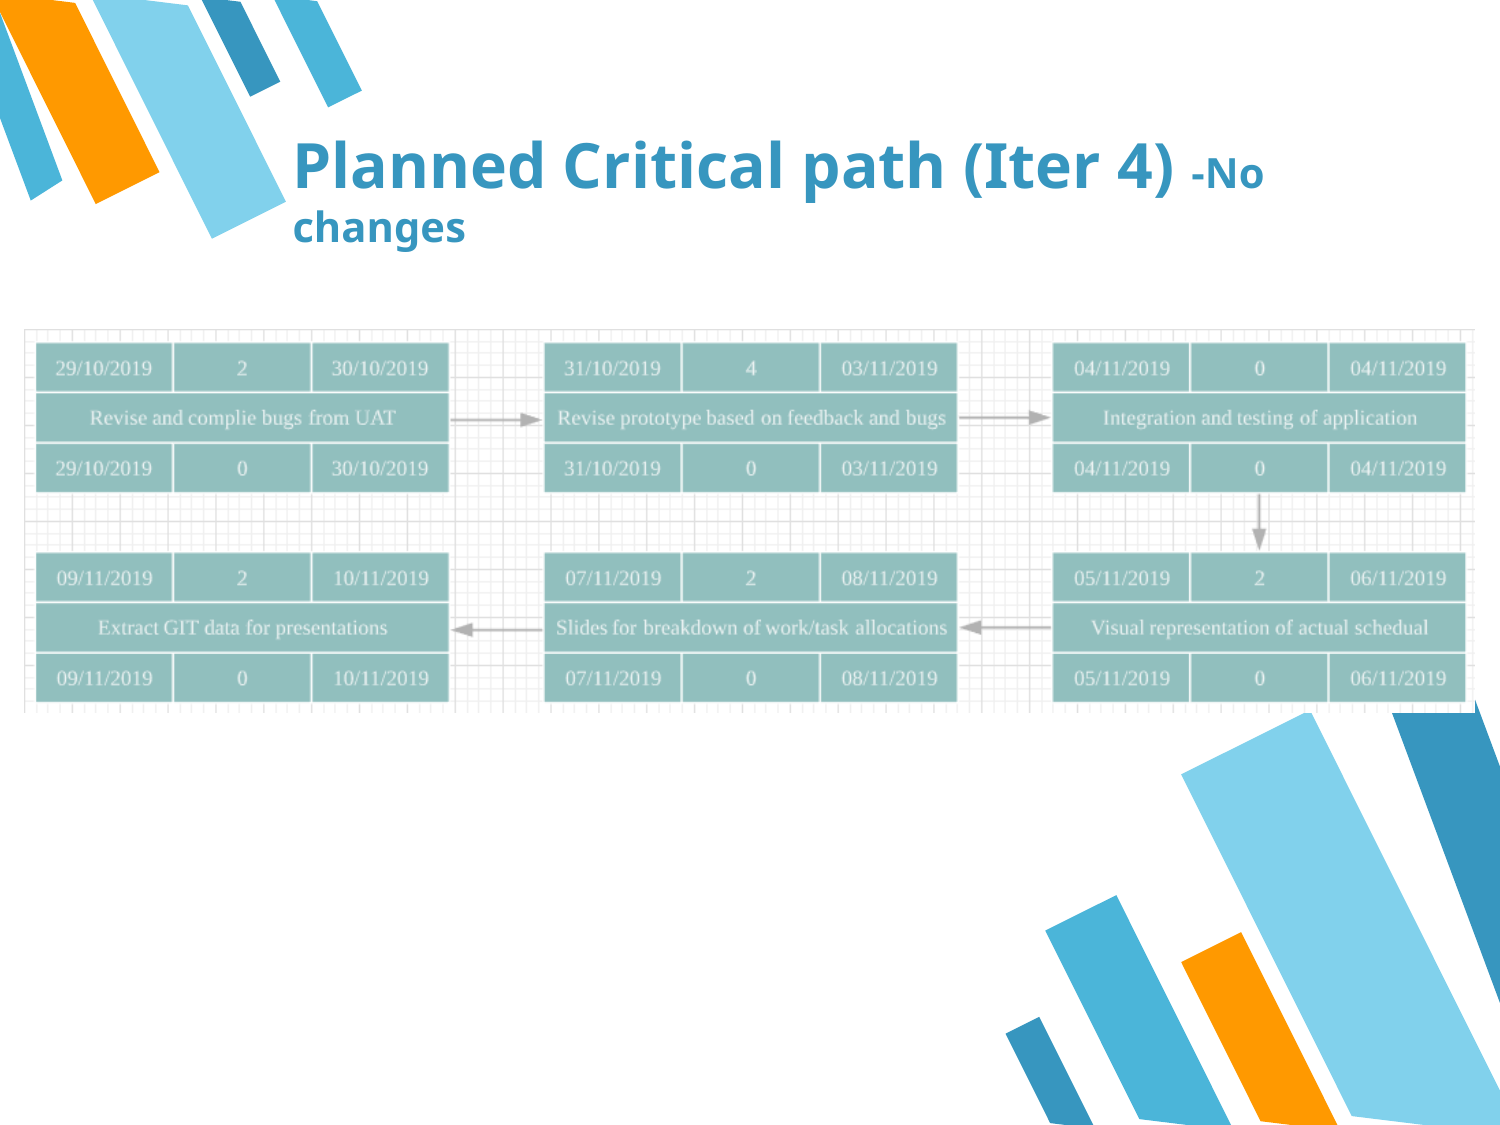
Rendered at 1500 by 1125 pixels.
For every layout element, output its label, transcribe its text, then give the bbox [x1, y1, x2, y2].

title Planned Critical path (Iter 4) -No changes [277, 117, 1363, 266]
picture [24, 329, 1476, 713]
